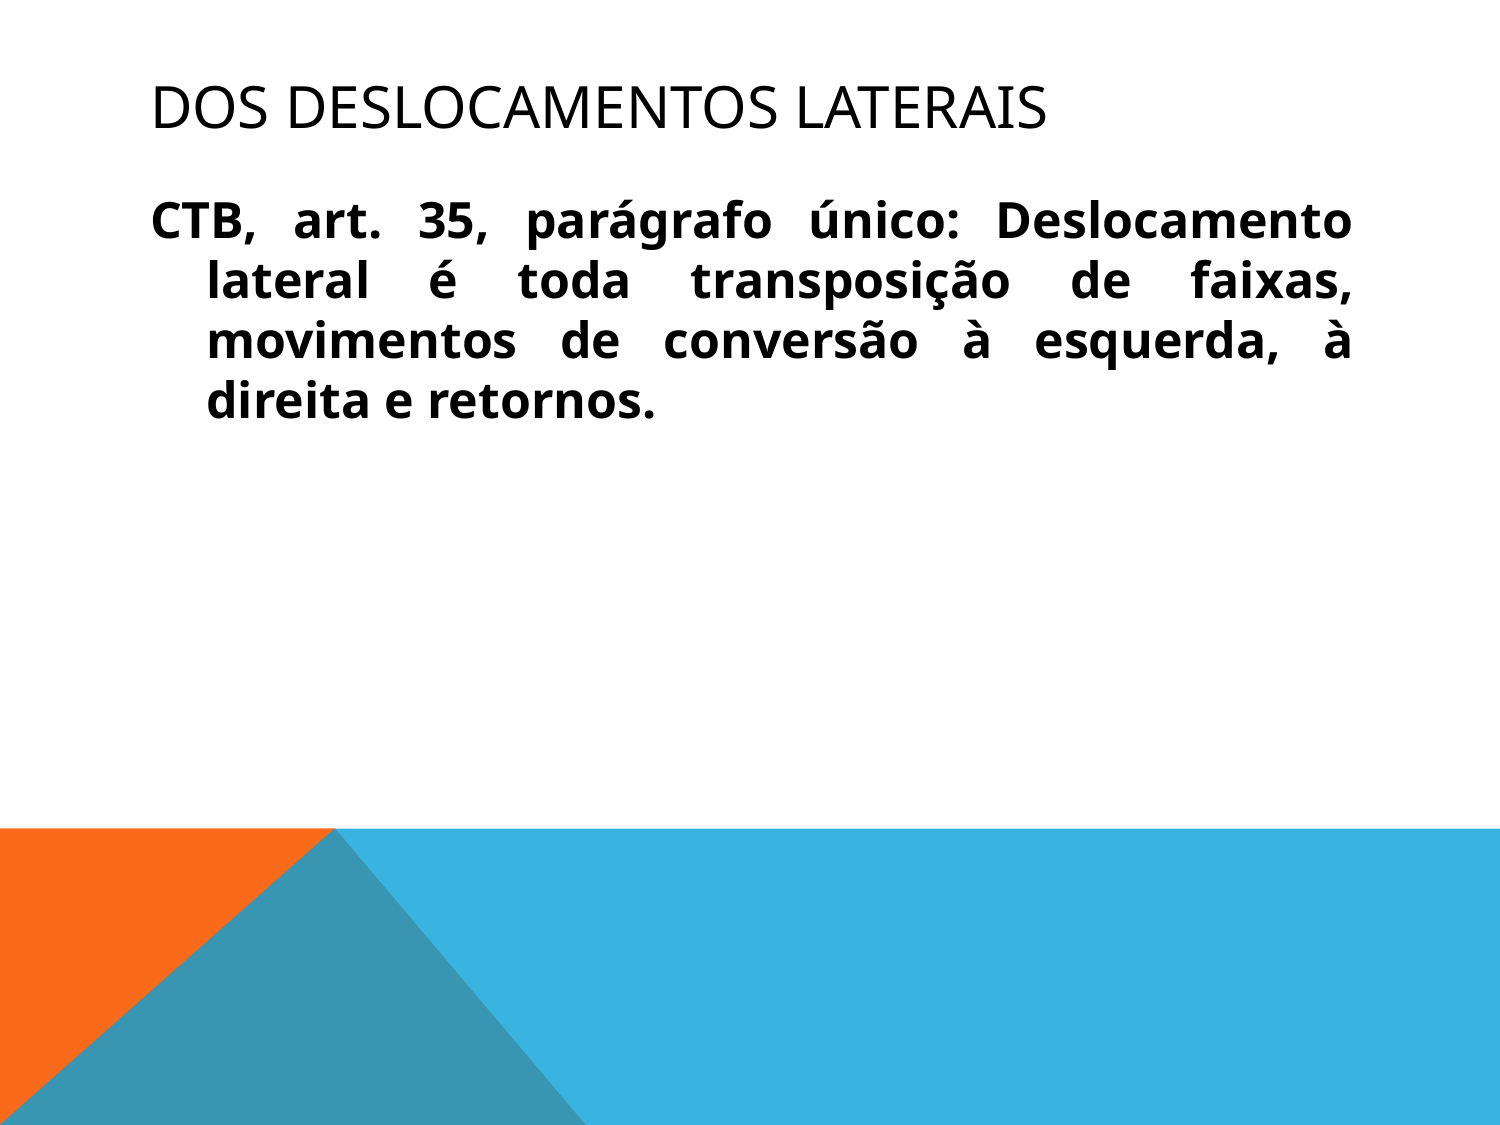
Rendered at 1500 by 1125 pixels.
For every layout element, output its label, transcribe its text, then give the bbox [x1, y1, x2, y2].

list CTB, art. 35, parágrafo único: Deslocamento lateral é toda transposição de faixas, movimentos de conversão à esquerda, à direita e retornos. [135, 180, 1369, 768]
title DOS DESLOCAMENTOS LATERAIS [135, 60, 1369, 150]
